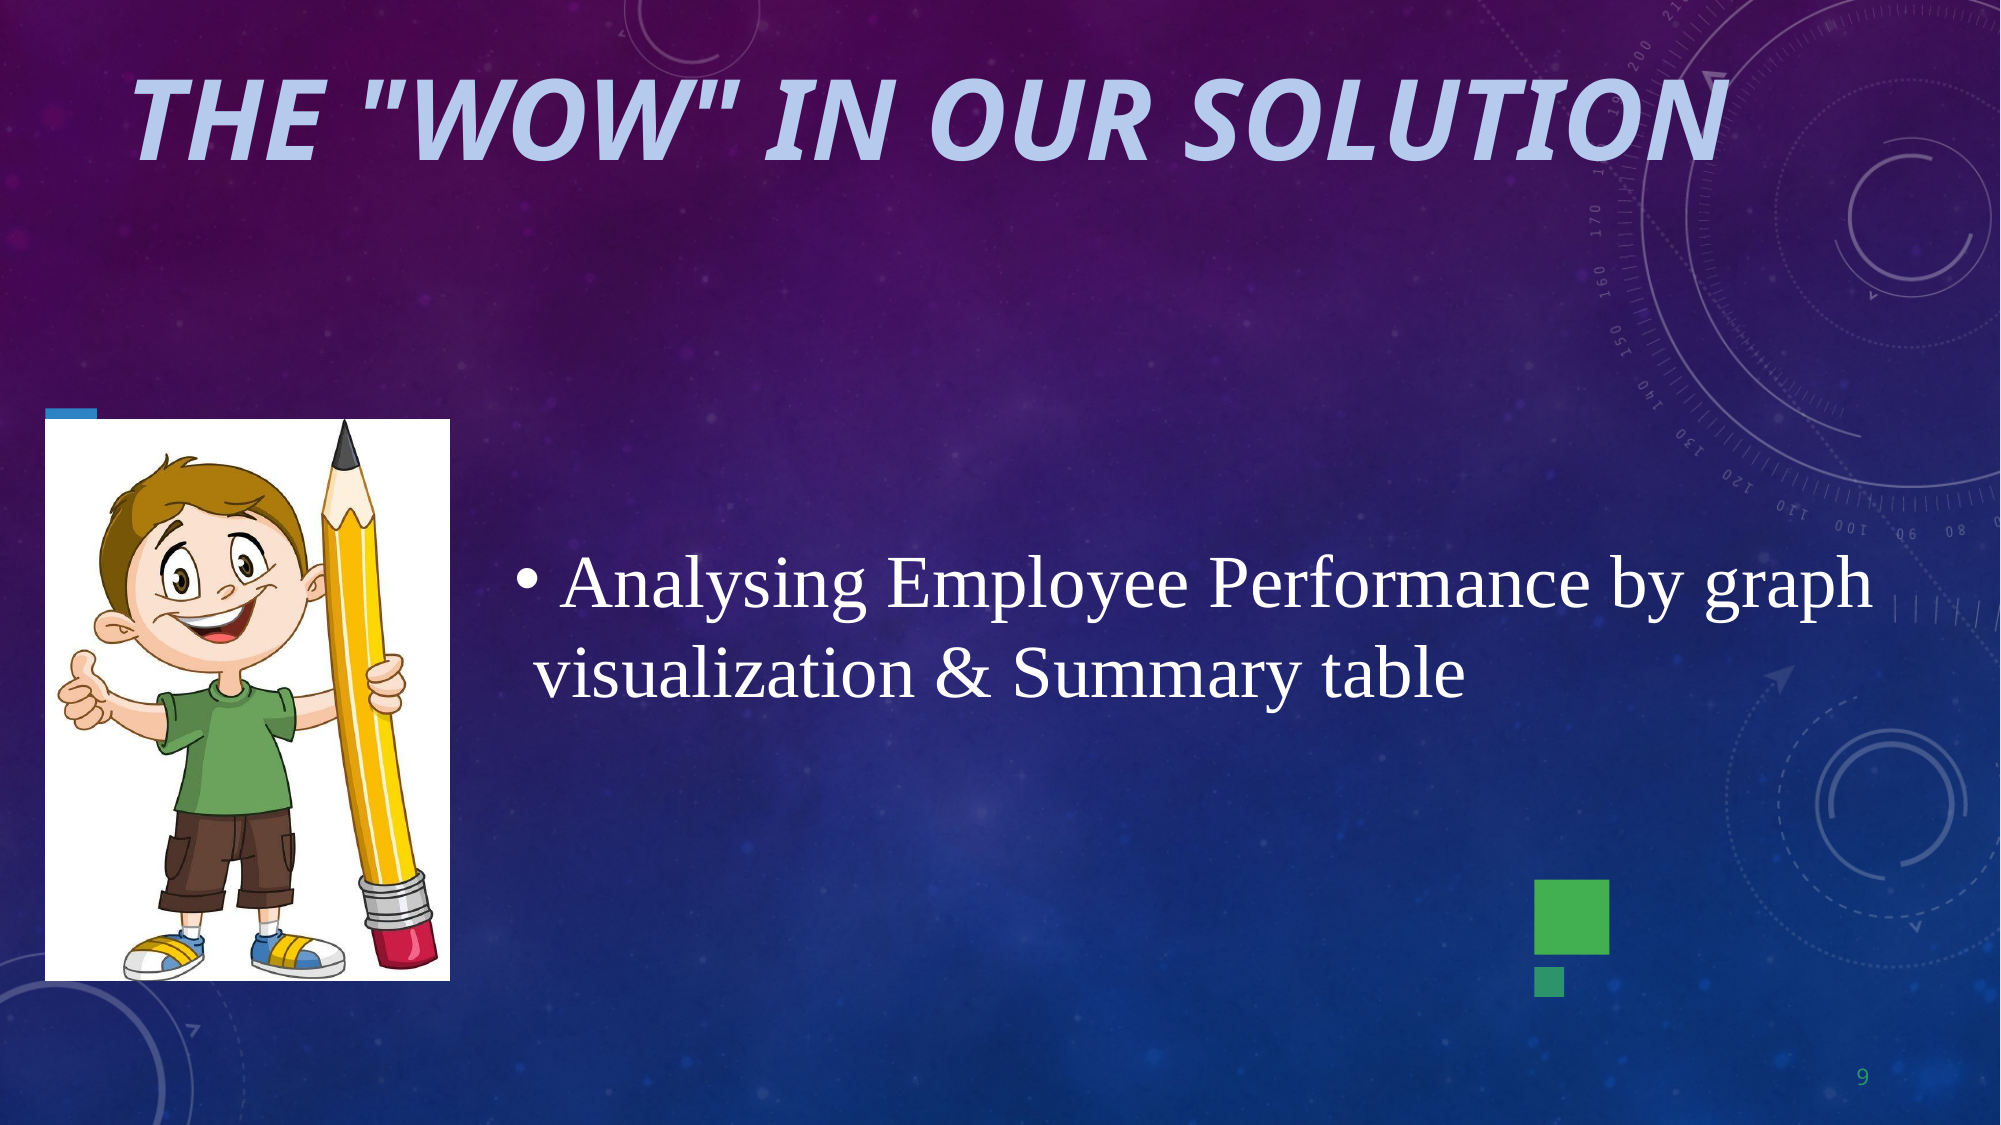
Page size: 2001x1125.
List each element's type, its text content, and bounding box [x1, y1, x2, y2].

text_box [1534, 967, 1565, 997]
picture [0, 0, 2001, 1125]
text_box 9 [1849, 1061, 1888, 1095]
text_box Analysing Employee Performance by graph visualization & Summary table [499, 525, 1900, 810]
text_box [45, 408, 97, 419]
title THE "WOW" IN OUR SOLUTION [123, 18, 1924, 210]
text_box [1534, 879, 1610, 955]
